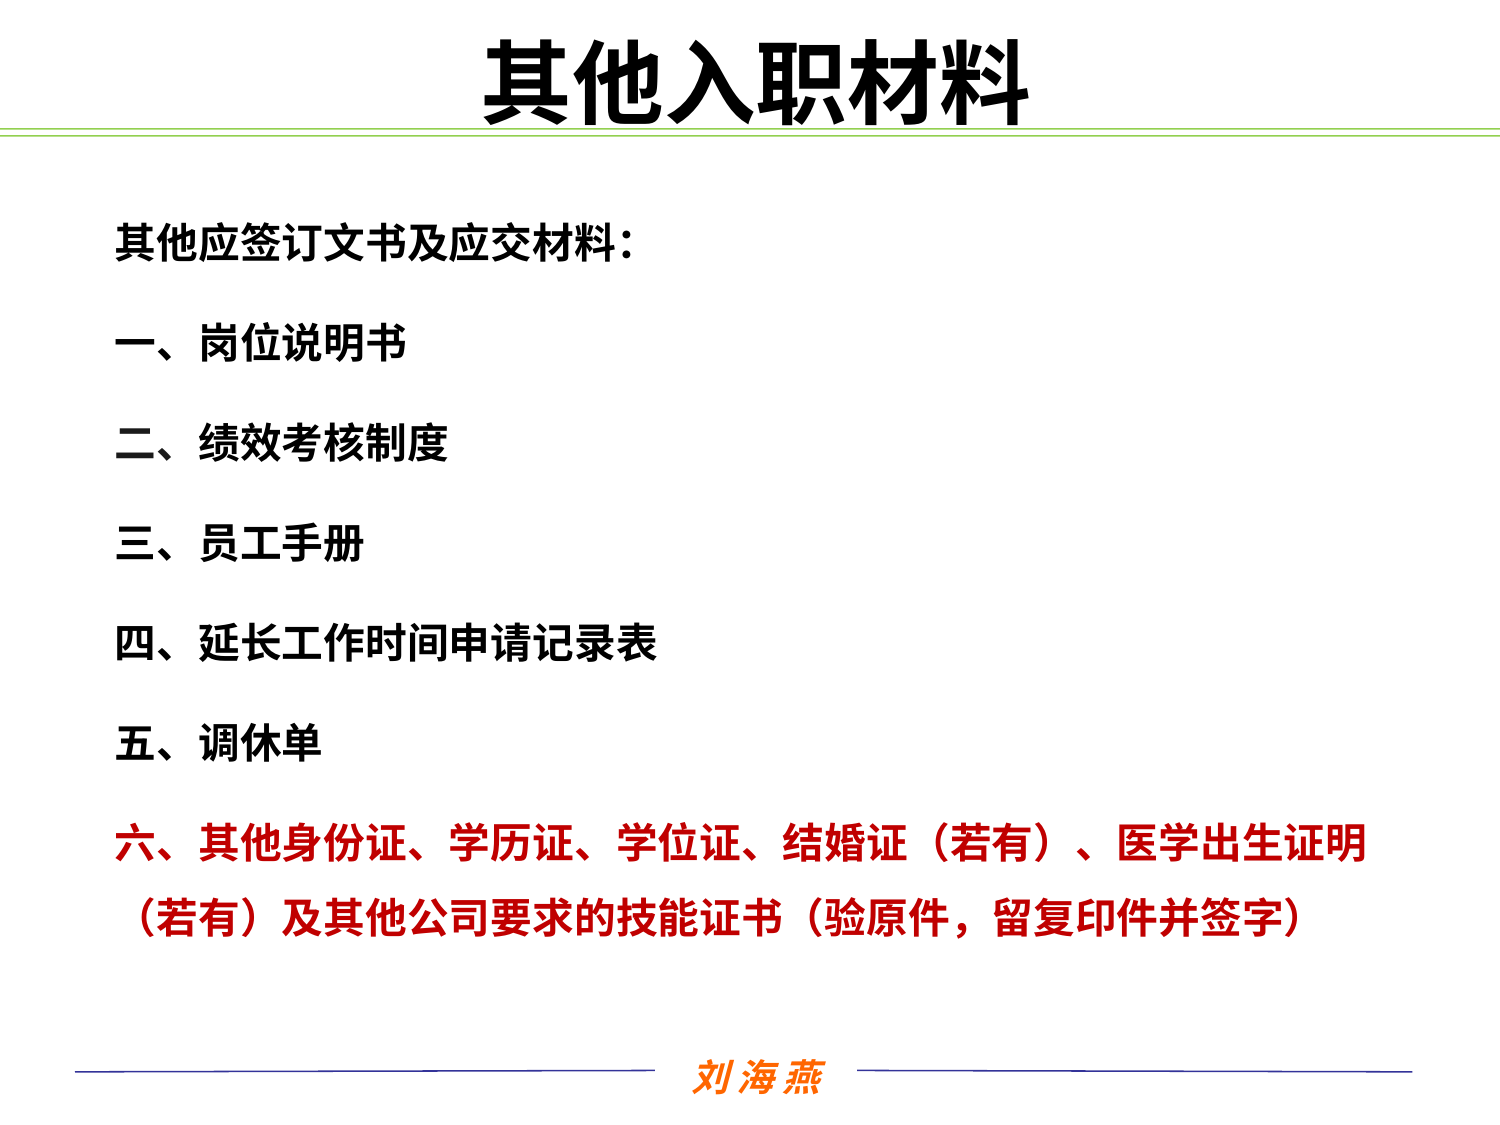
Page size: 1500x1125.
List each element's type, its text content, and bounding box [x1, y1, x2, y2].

title 其他入职材料 [64, 0, 1448, 162]
text_box 其他应签订文书及应交材料： 一、岗位说明书 二、绩效考核制度 三、员工手册 四、延长工作时间申请记录表 五、调休单 六、其他身份证、学历证、学位证、结婚证（若有）、医学出生证明（若有）及其他公司要求的技能证书（验原件，留复印件并签字） [100, 184, 1447, 1125]
